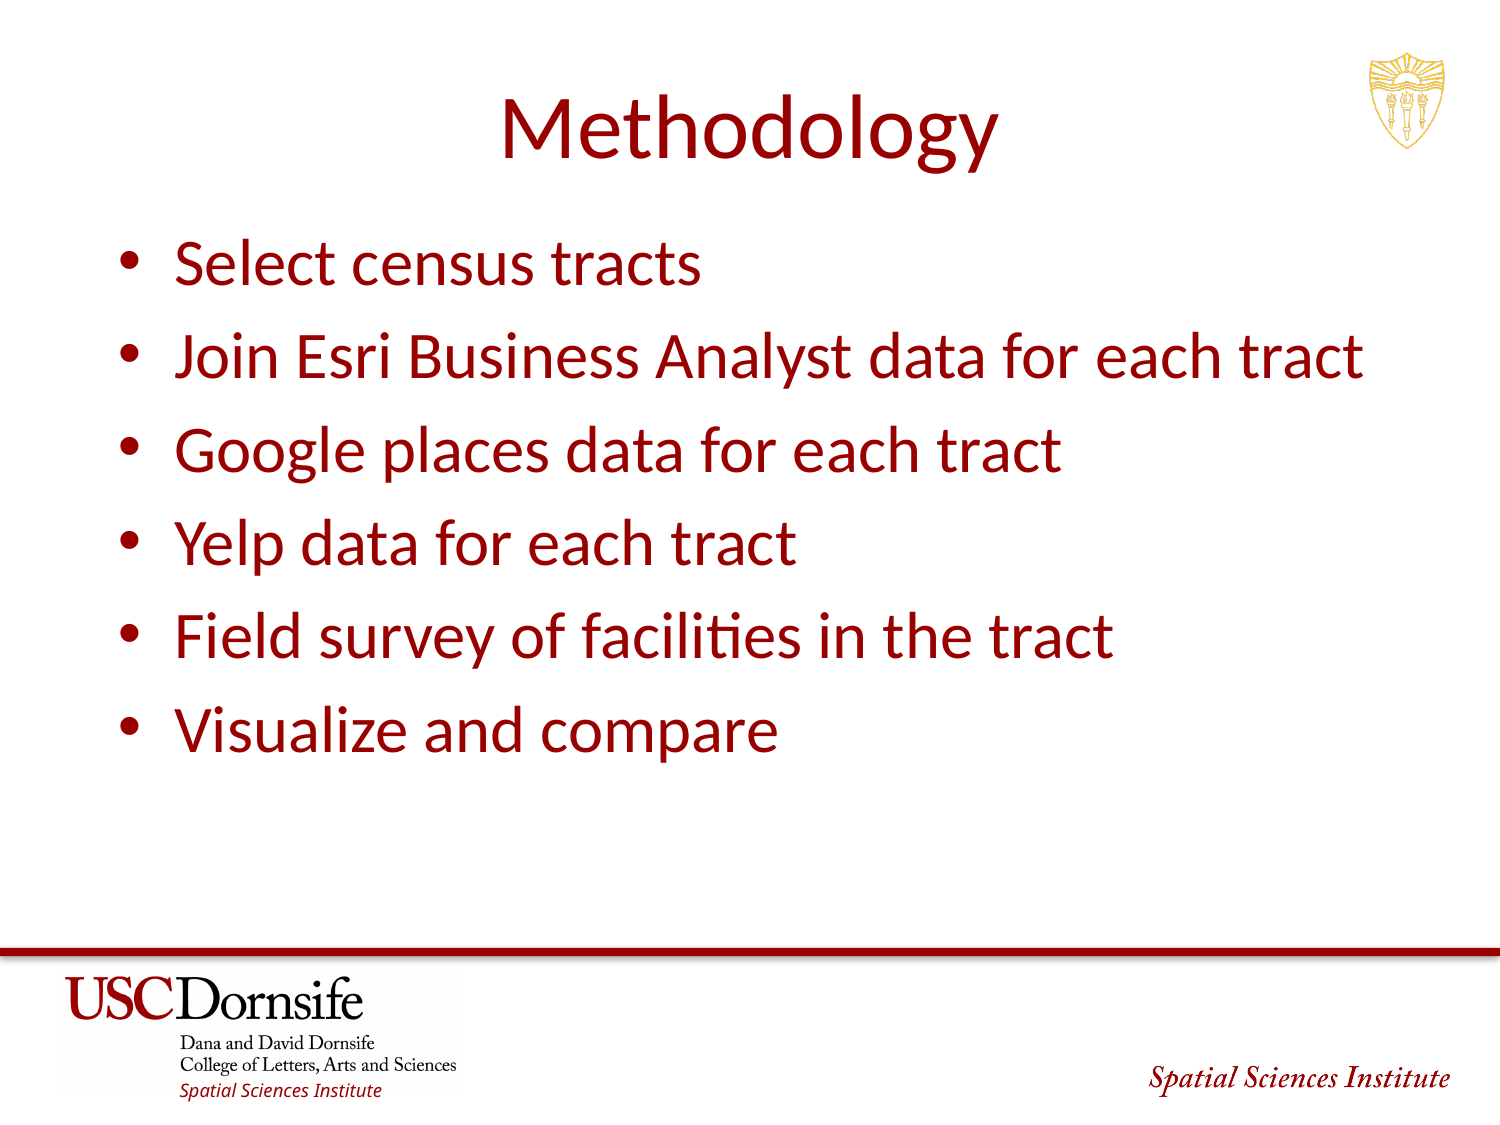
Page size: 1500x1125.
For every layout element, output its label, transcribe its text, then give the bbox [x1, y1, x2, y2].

title Methodology [103, 59, 1397, 189]
picture [1147, 1060, 1450, 1110]
list Select census tracts Join Esri Business Analyst data for each tract Google places data for each tract Yelp data for each tract Field survey of facilities in the tract Visualize and compare [103, 211, 1397, 896]
picture [56, 970, 462, 1091]
